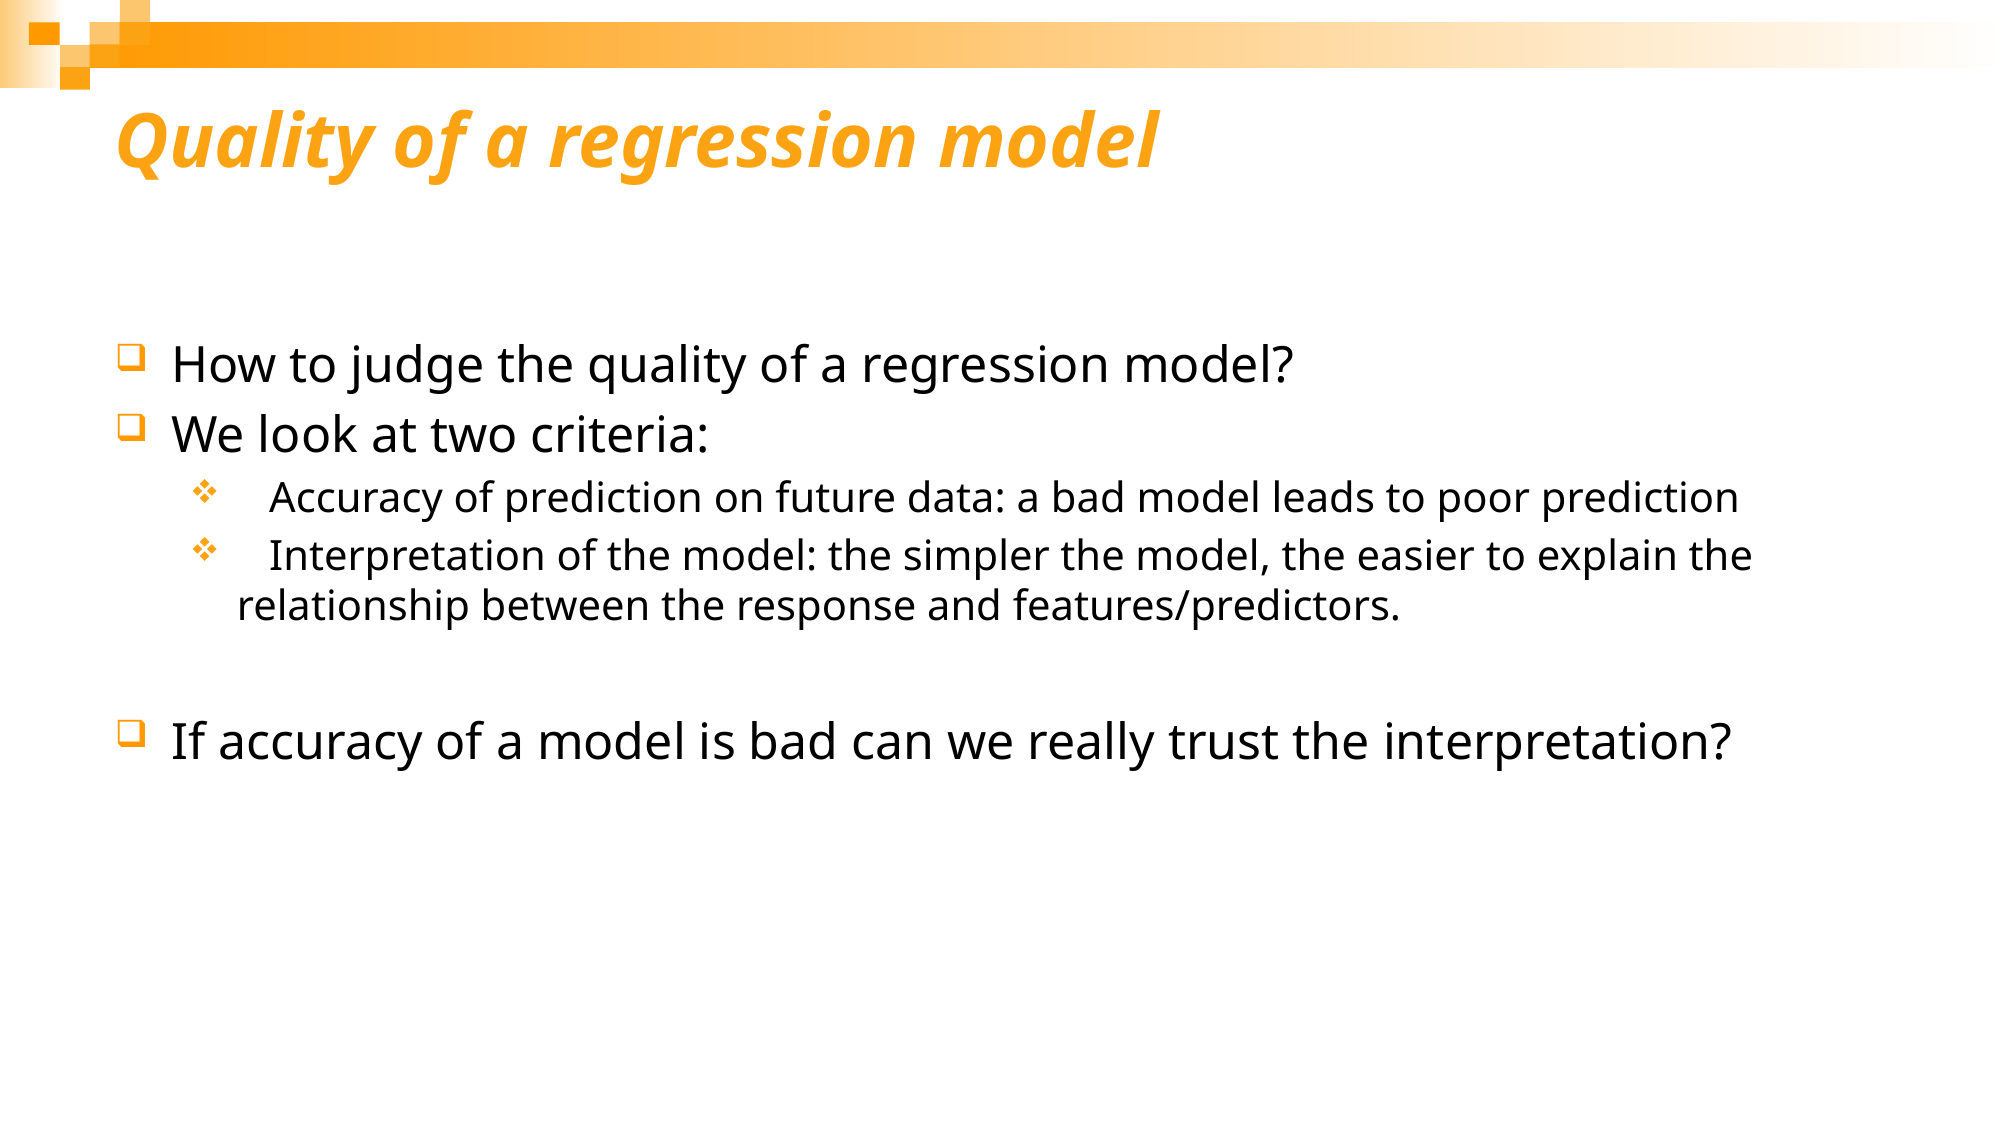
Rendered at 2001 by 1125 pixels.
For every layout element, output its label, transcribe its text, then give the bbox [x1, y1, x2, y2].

title Quality of a regression model [99, 75, 1900, 300]
list How to judge the quality of a regression model? We look at two criteria: Accuracy of prediction on future data: a bad model leads to poor prediction Interpretation of the model: the simpler the model, the easier to explain the relationship between the response and features/predictors. If accuracy of a model is bad can we really trust the interpretation? [99, 324, 1900, 963]
